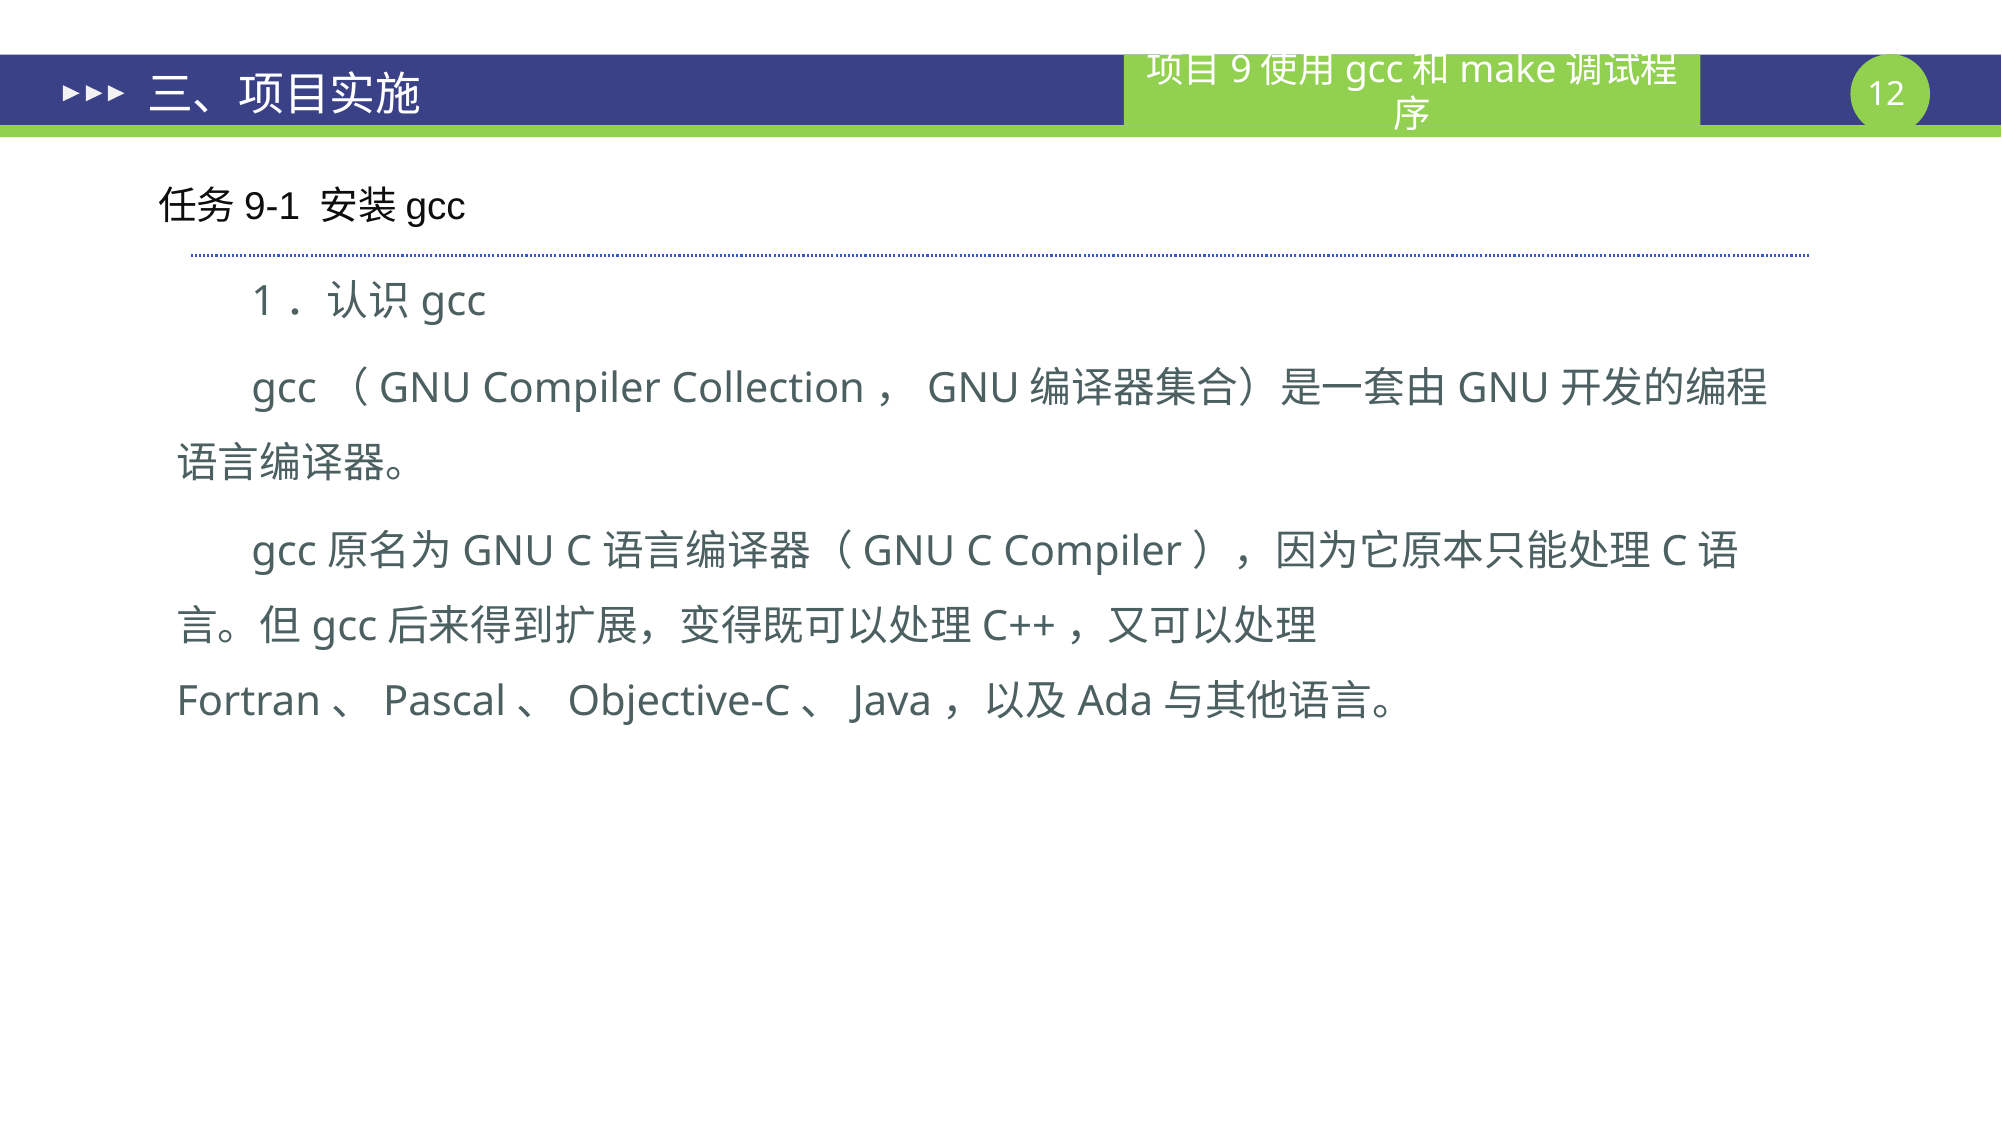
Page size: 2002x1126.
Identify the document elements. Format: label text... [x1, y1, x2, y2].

text_box 1．认识gcc gcc（GNU Compiler Collection，GNU编译器集合）是一套由GNU开发的编程语言编译器。 gcc原名为GNU C语言编译器（GNU C Compiler），因为它原本只能处理C语言。但gcc后来得到扩展，变得既可以处理C++，又可以处理Fortran、Pascal、Objective-C、Java，以及Ada与其他语言。 [161, 241, 1784, 732]
title 三、项目实施 [127, 59, 1207, 126]
list 任务9-1 安装gcc [138, 161, 1901, 238]
